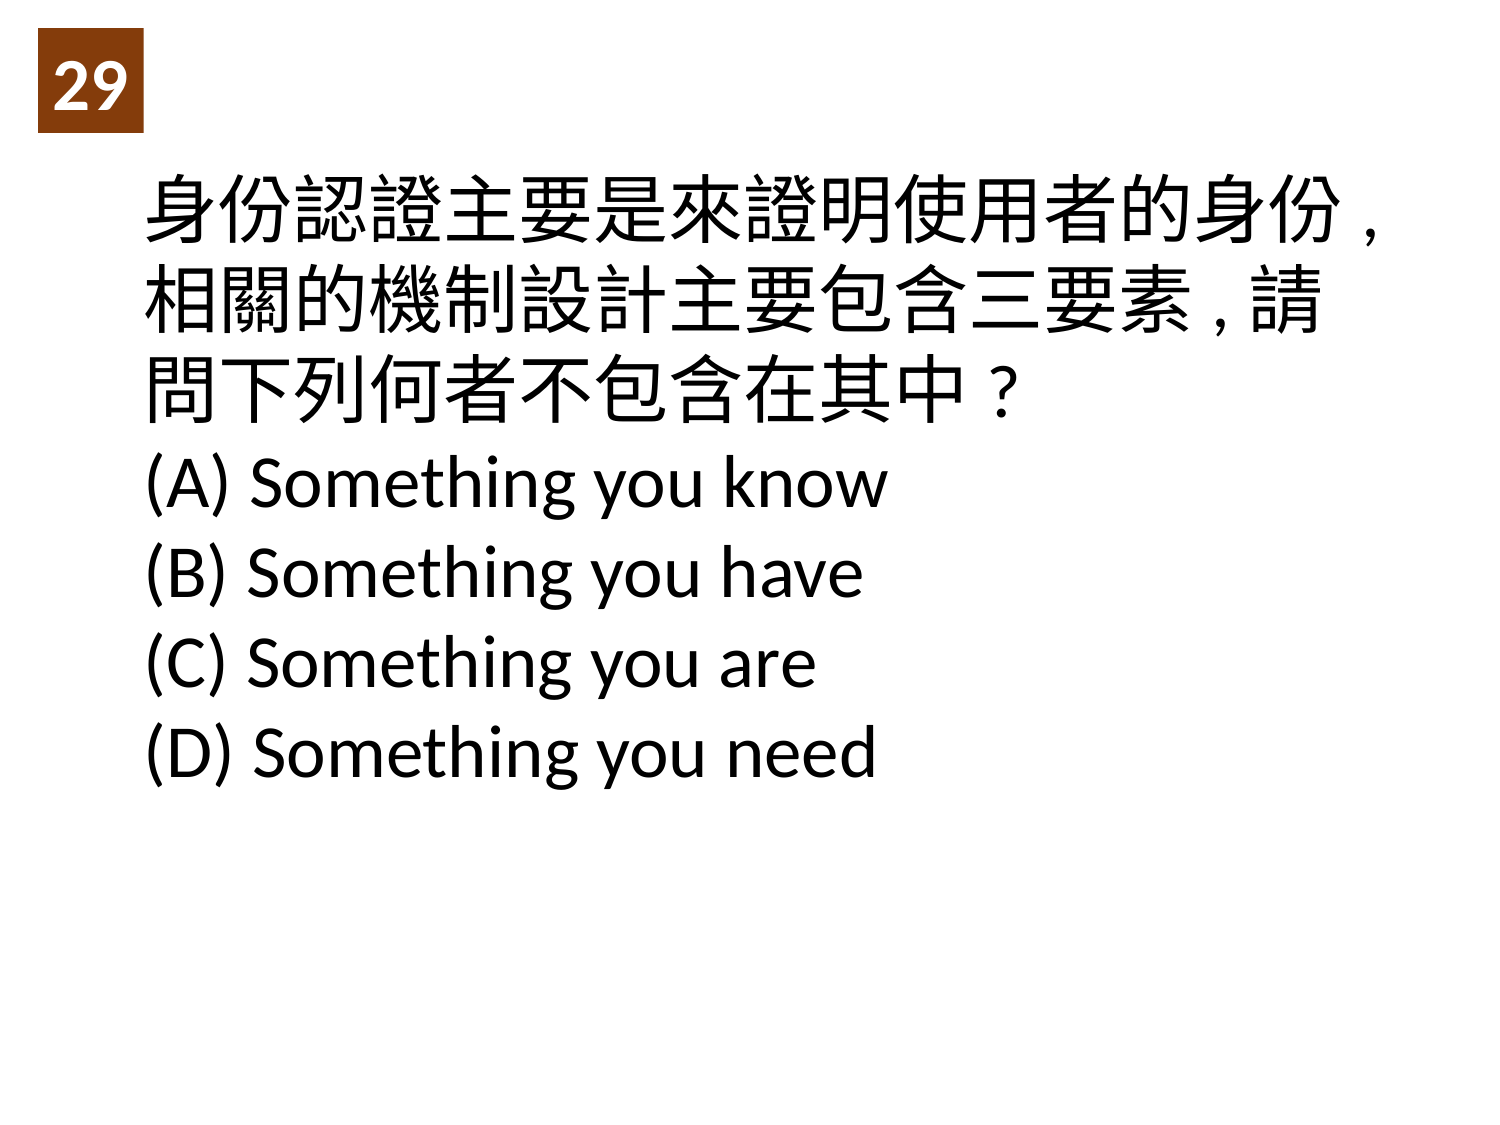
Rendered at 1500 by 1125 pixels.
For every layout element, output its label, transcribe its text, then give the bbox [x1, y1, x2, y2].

text_box 身份認證主要是來證明使用者的身份,相關的機制設計主要包含三要素,請問下列何者不包含在其中? (A) Something you know (B) Something you have (C) Something you are (D) Something you need [128, 155, 1372, 800]
text_box 29 [38, 28, 144, 133]
